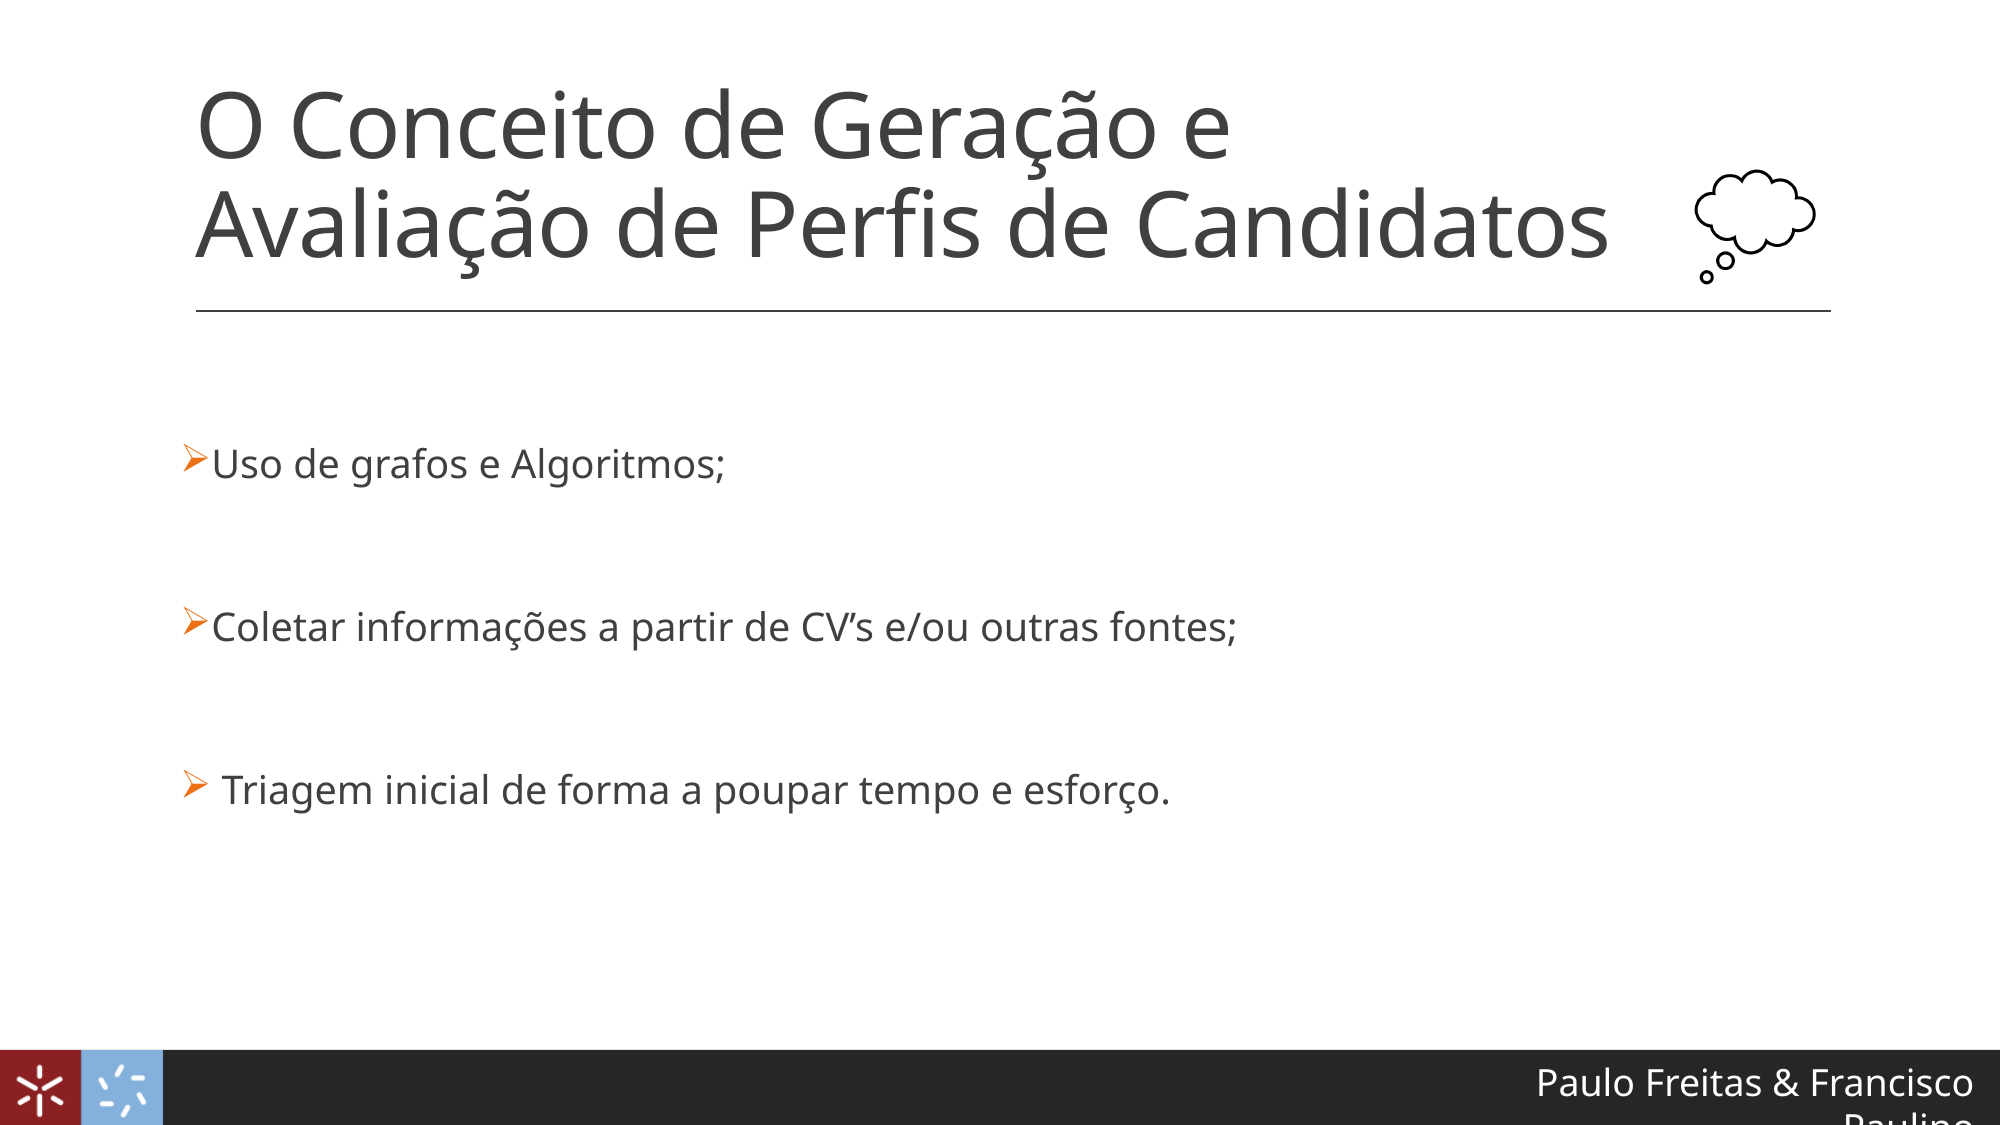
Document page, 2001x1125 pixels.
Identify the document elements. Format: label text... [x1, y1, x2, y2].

picture [0, 1049, 164, 1125]
list Uso de grafos e Algoritmos; Coletar informações a partir de CV’s e/ou outras fontes; Triagem inicial de forma a poupar tempo e esforço. [180, 345, 1830, 963]
title O Conceito de Geração e Avaliação de Perfis de Candidatos [180, 29, 1755, 285]
picture [1679, 151, 1831, 303]
text_box Paulo Freitas & Francisco Paulino [1419, 1051, 1990, 1125]
